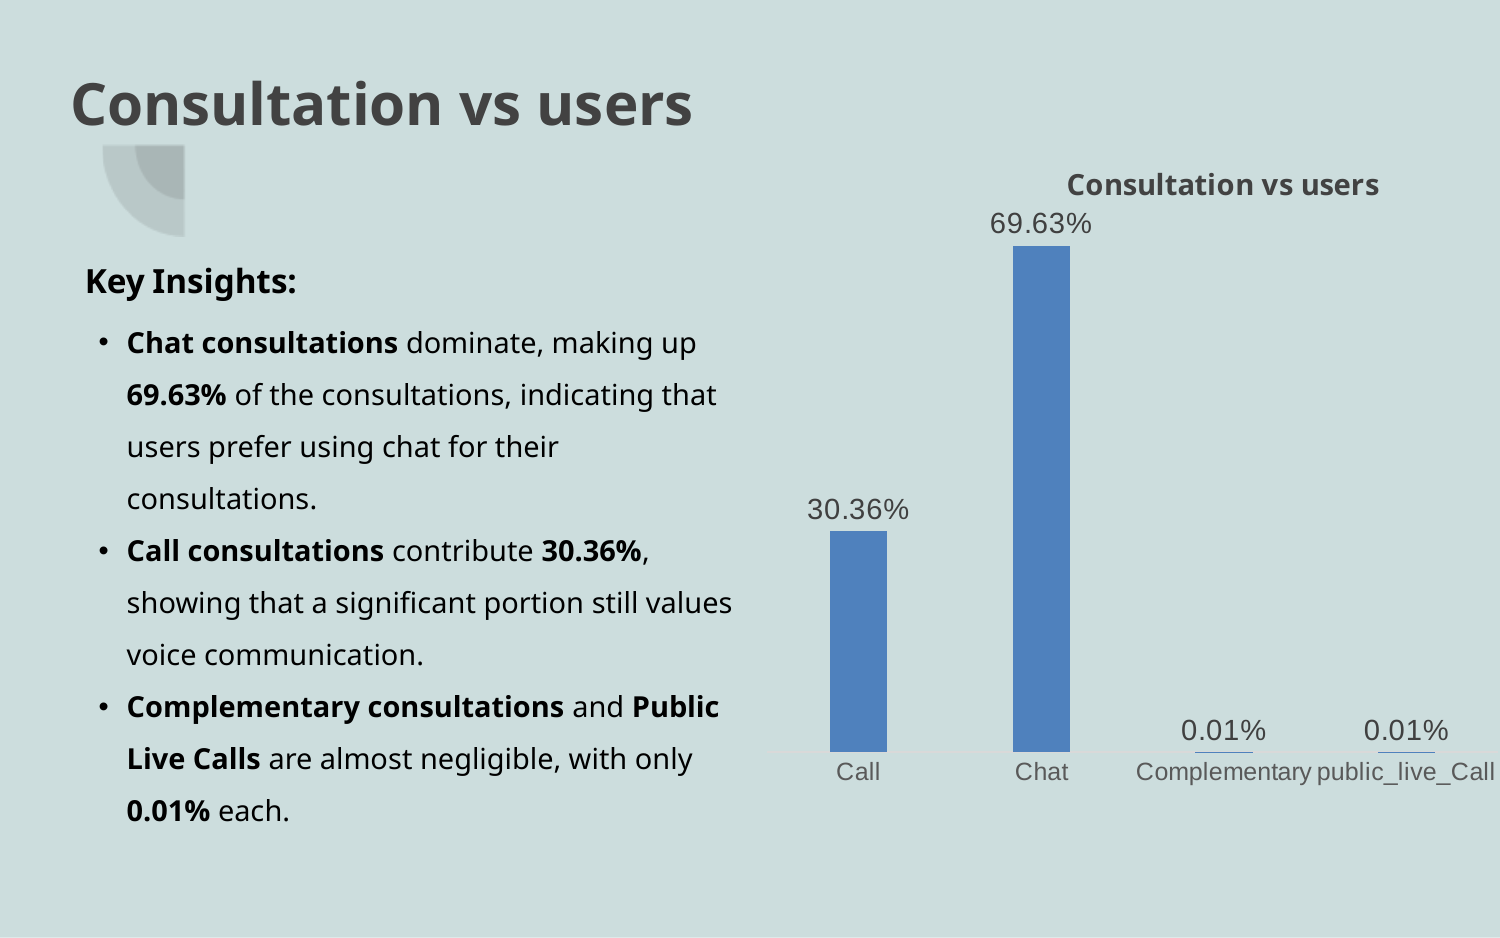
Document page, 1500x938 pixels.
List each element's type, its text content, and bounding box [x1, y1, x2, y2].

text_box Consultation vs users [70, 52, 1194, 137]
chart [730, 139, 1500, 806]
text_box [102, 137, 267, 237]
text_box Chat consultations dominate, making up 69.63% of the consultations, indicating that users prefer using chat for their consultations. Call consultations contribute 30.36%, showing that a significant portion still values voice communication. Complementary consultations and Public Live Calls are almost negligible, with only 0.01% each. [83, 299, 760, 837]
text_box Key Insights: [70, 245, 725, 320]
